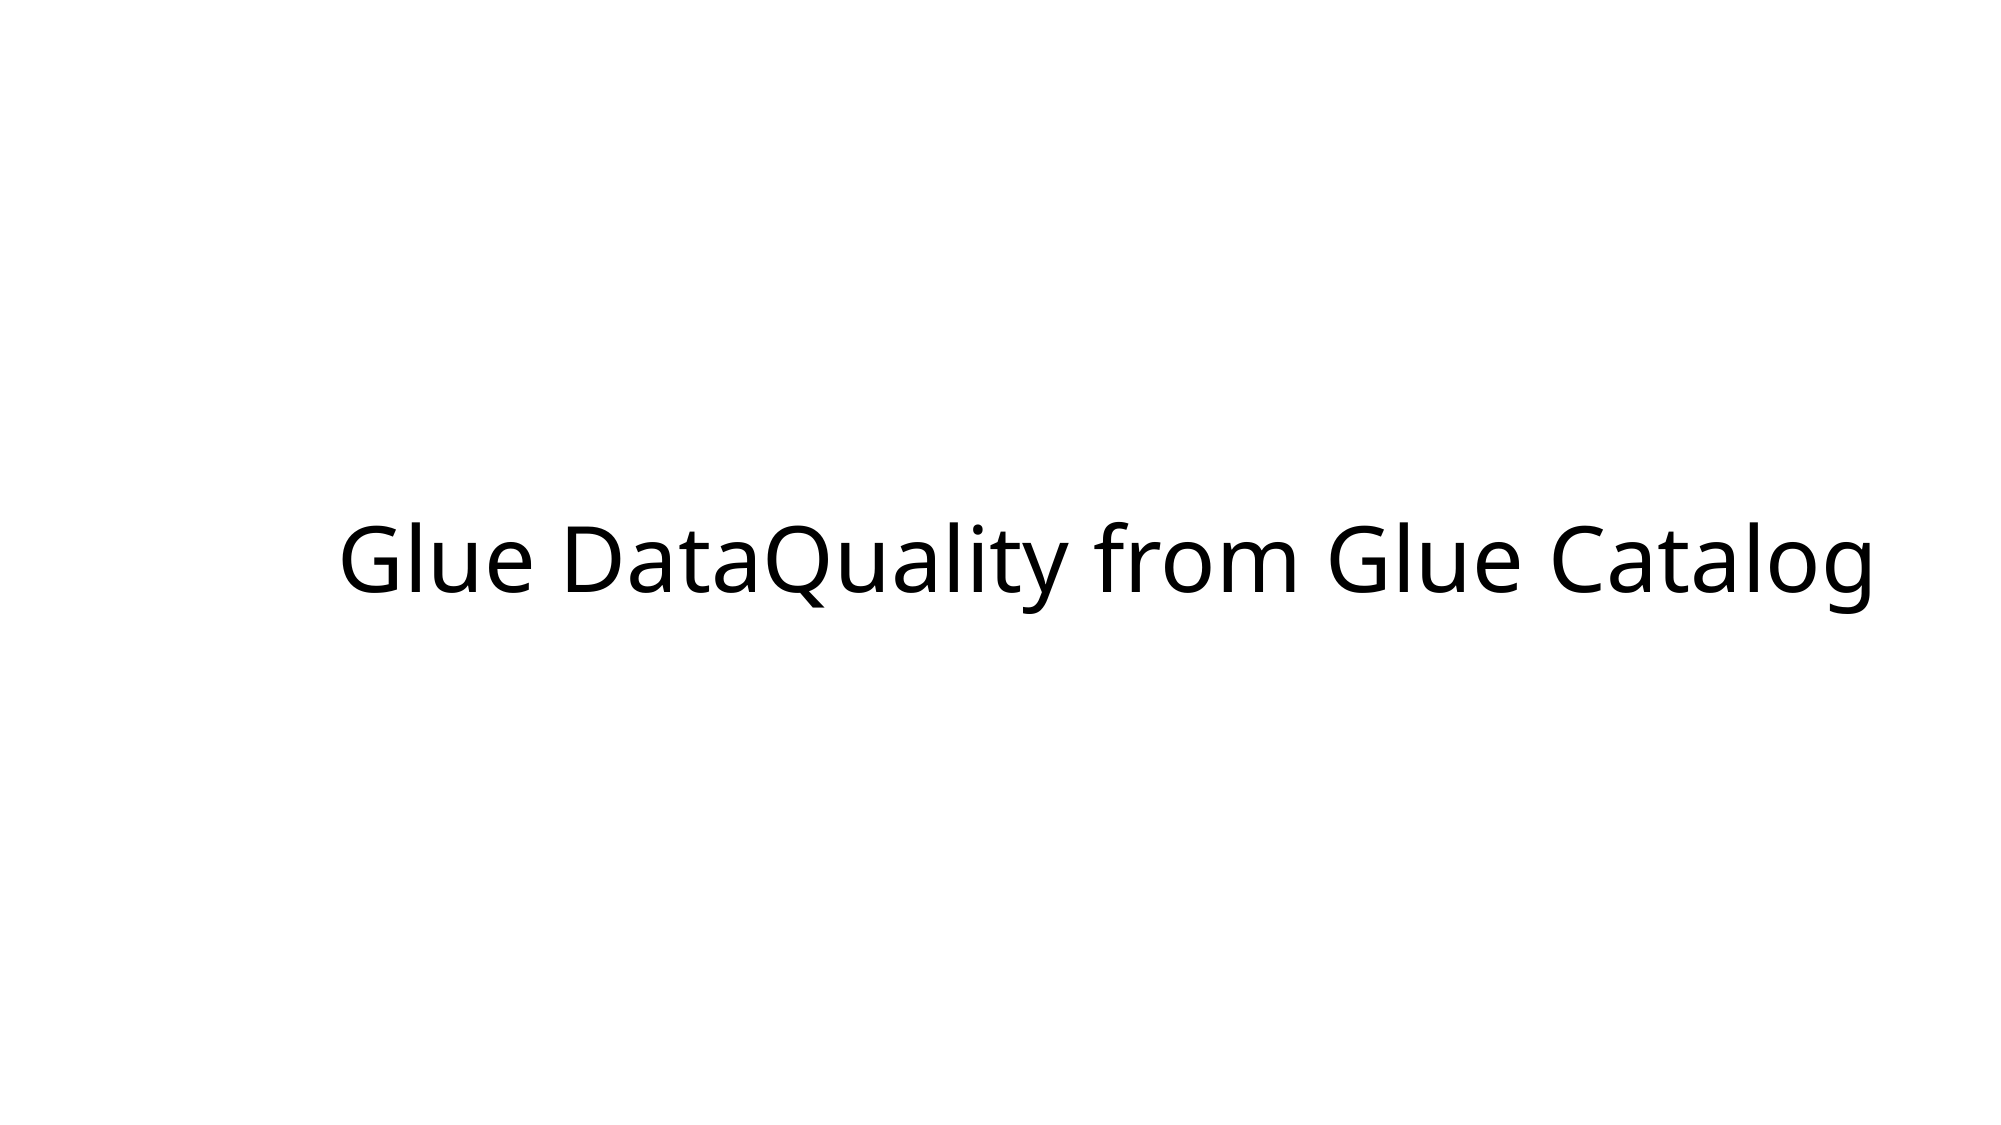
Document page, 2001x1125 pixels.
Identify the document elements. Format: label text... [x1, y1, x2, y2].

title Glue DataQuality from Glue Catalog [322, 453, 2000, 672]
